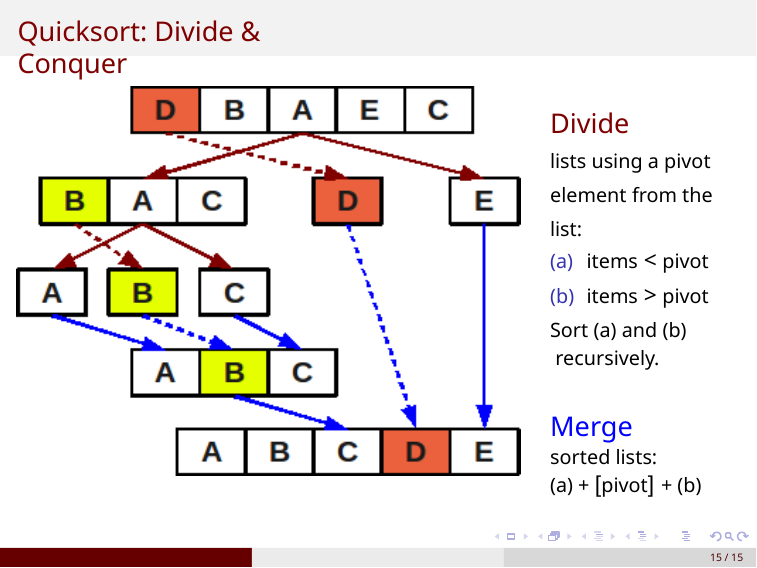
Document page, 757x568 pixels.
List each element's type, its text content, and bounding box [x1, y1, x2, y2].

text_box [0, 547, 757, 568]
text_box Quicksort: Divide & Conquer [15, 11, 362, 79]
text_box Divide lists using a pivot element from the list: items < pivot items > pivot Sort (a) and (b) recursively. Merge sorted lists: (a) + [pivot] + (b) [548, 101, 743, 497]
text_box [0, 0, 756, 56]
picture [16, 86, 521, 476]
